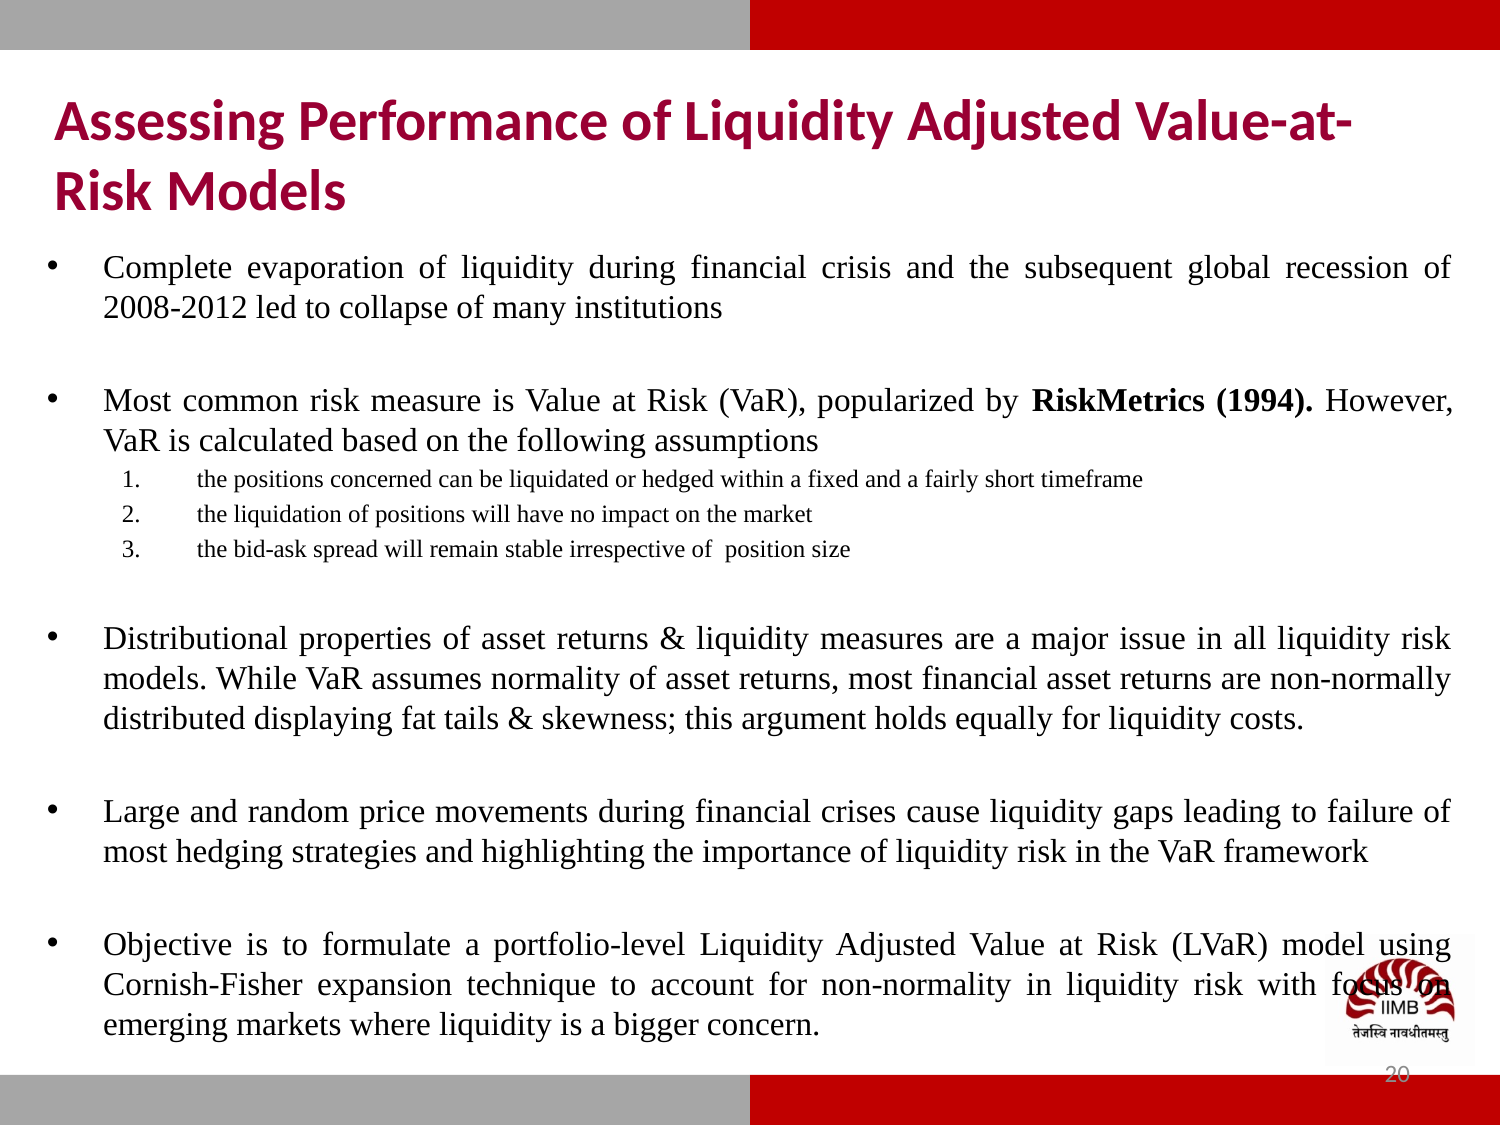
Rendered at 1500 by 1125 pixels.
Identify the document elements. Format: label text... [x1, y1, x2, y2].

list Complete evaporation of liquidity during financial crisis and the subsequent global recession of 2008-2012 led to collapse of many institutions Most common risk measure is Value at Risk (VaR), popularized by RiskMetrics (1994). However, VaR is calculated based on the following assumptions the positions concerned can be liquidated or hedged within a fixed and a fairly short timeframe the liquidation of positions will have no impact on the market the bid-ask spread will remain stable irrespective of position size Distributional properties of asset returns & liquidity measures are a major issue in all liquidity risk models. While VaR assumes normality of asset returns, most financial asset returns are non-normally distributed displaying fat tails & skewness; this argument holds equally for liquidity costs. Large and random price movements during financial crises cause liquidity gaps leading to failure of most hedging strategies and highlighting the importance of liquidity risk in the VaR framework Objective is to formulate a portfolio-level Liquidity Adjusted Value at Risk (LVaR) model using Cornish-Fisher expansion technique to account for non-normality in liquidity risk with focus on emerging markets where liquidity is a bigger concern. [31, 237, 1469, 1043]
slide_number 20 [1074, 1042, 1425, 1103]
text_box Assessing Performance of Liquidity Adjusted Value-at-Risk Models [39, 74, 1438, 225]
picture [1425, 934, 1475, 1066]
